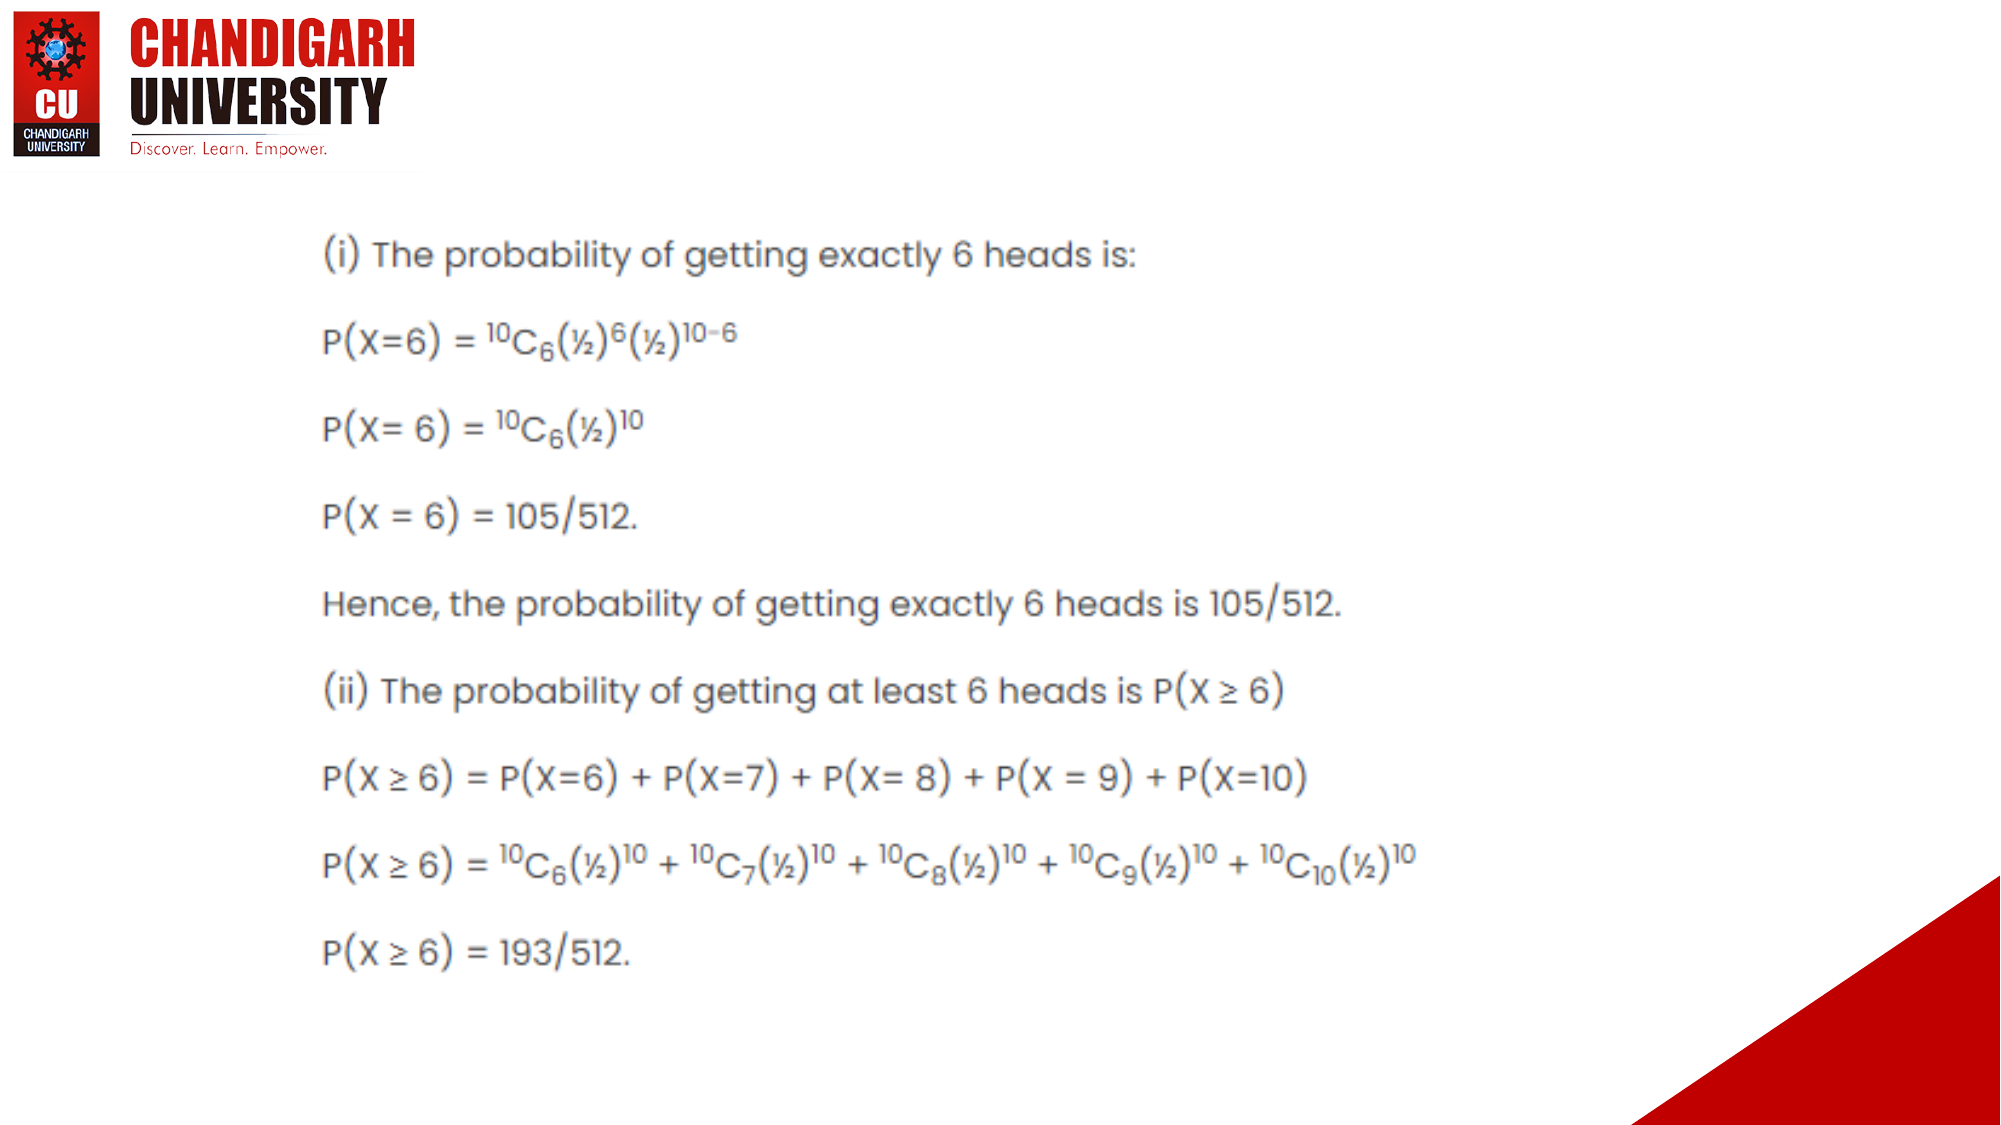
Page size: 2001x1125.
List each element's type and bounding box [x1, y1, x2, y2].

text_box [1627, 873, 2000, 1125]
picture [1, 3, 423, 172]
list [297, 207, 1615, 1007]
